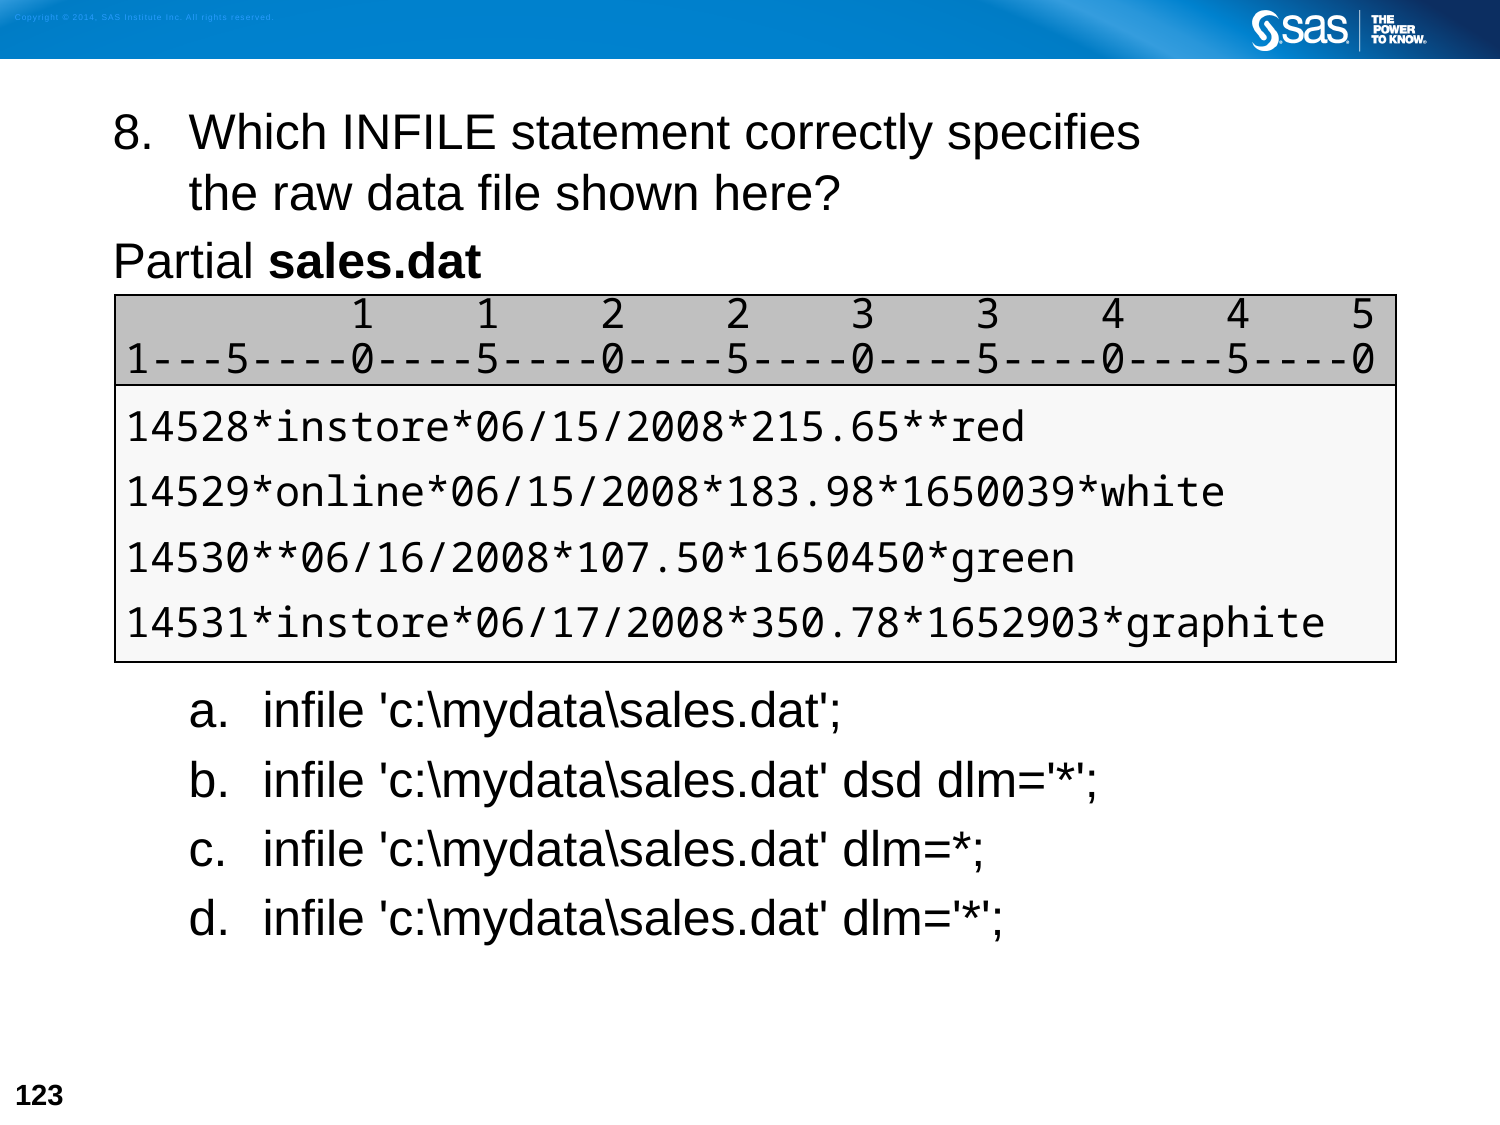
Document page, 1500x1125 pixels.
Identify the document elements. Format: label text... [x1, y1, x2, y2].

table_header 1 1 2 2 3 3 4 4 5 1---5----0----5----0----5----0----5----0----5----0 [116, 296, 1395, 384]
table_cell 14528*instore*06/15/2008*215.65**red 14529*online*06/15/2008*183.98*1650039*white 14530**06/16/2008*107.50*1650450*green 14531*instore*06/17/2008*350.78*1652903*graphite [116, 386, 1395, 661]
picture [0, 0, 1500, 59]
list 8. Which INFILE statement correctly specifies the raw data file shown here? Partial sales.dat infile 'c:\mydata\sales.dat'; infile 'c:\mydata\sales.dat' dsd dlm='*'; infile 'c:\mydata\sales.dat' dlm=*; infile 'c:\mydata\sales.dat' dlm='*'; [112, 99, 1400, 975]
